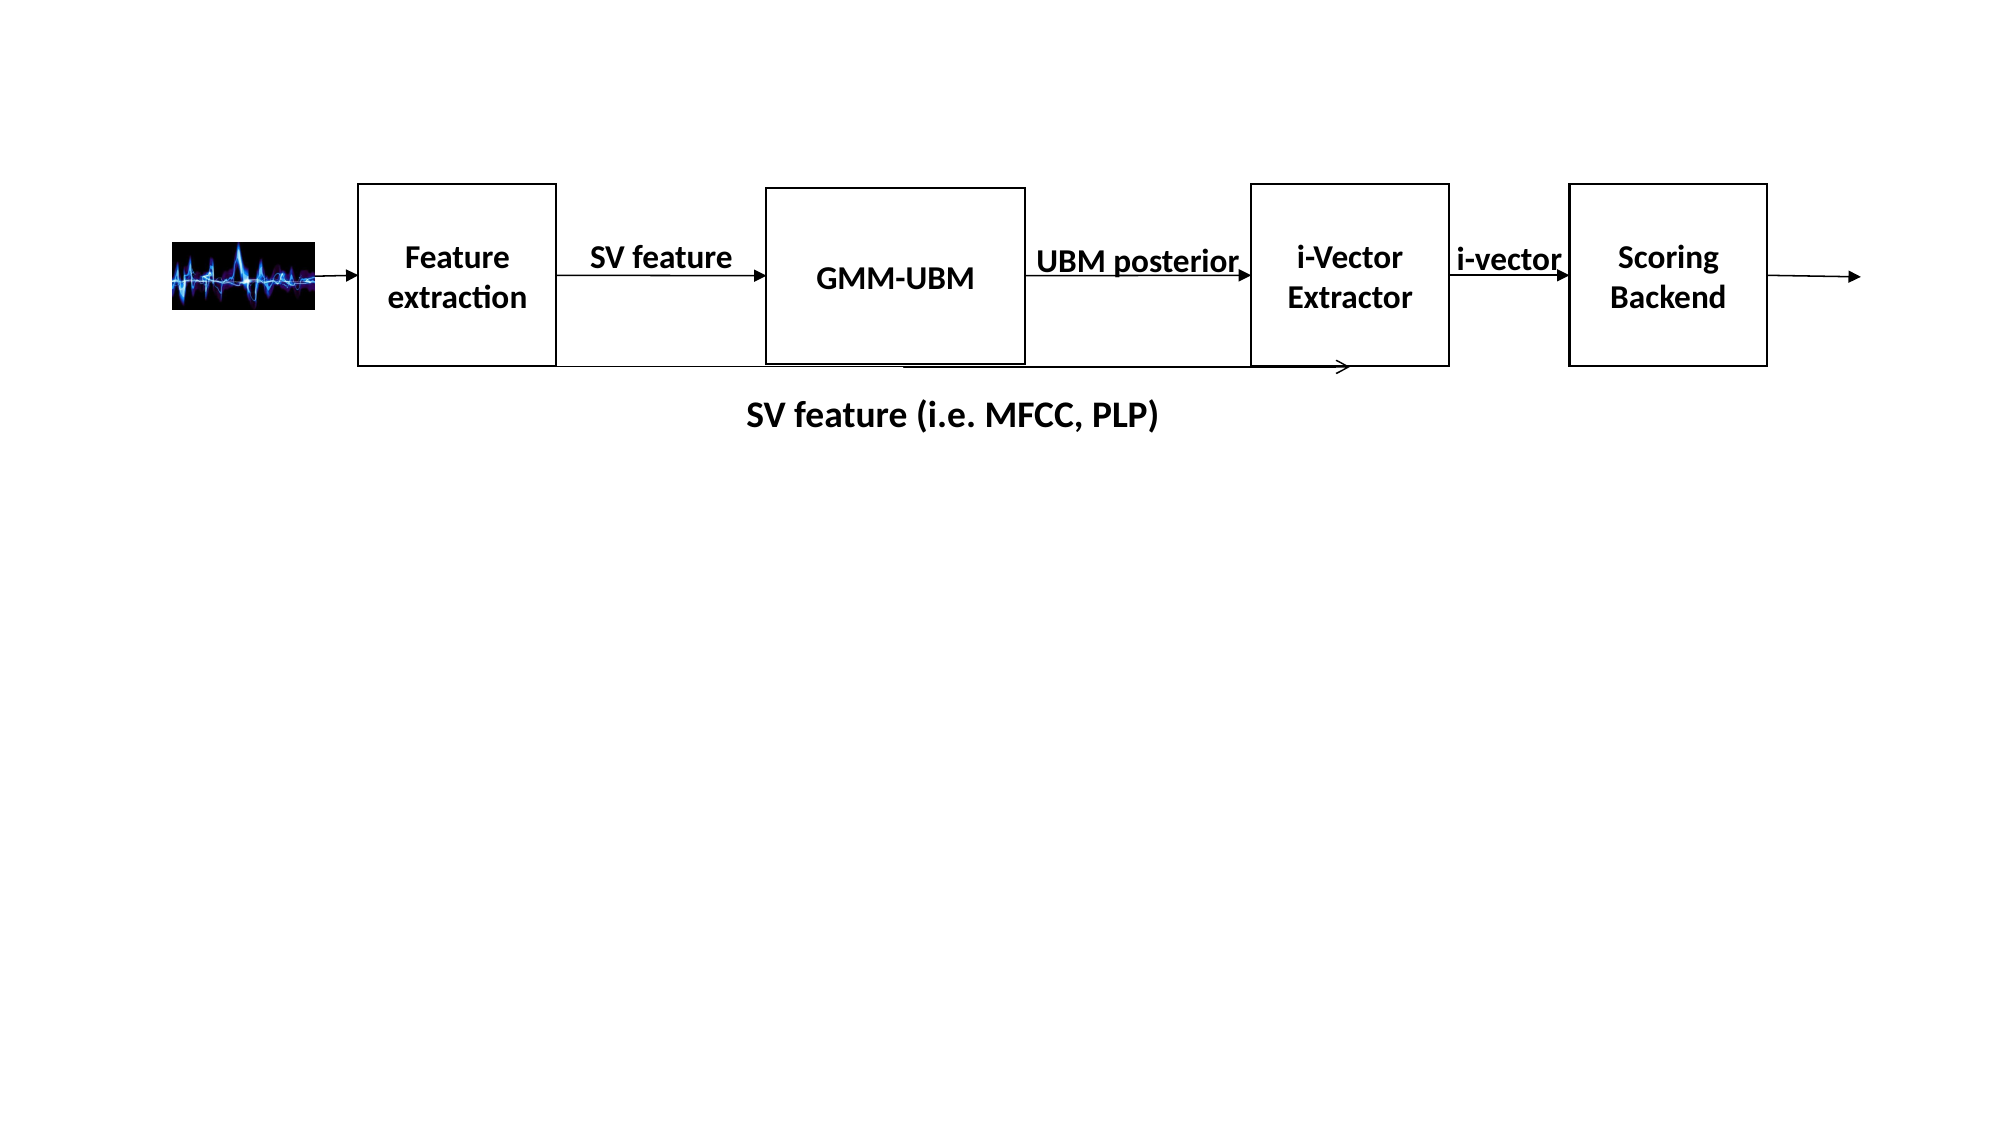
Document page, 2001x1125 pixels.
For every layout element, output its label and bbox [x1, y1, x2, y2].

text_box [172, 183, 1862, 444]
